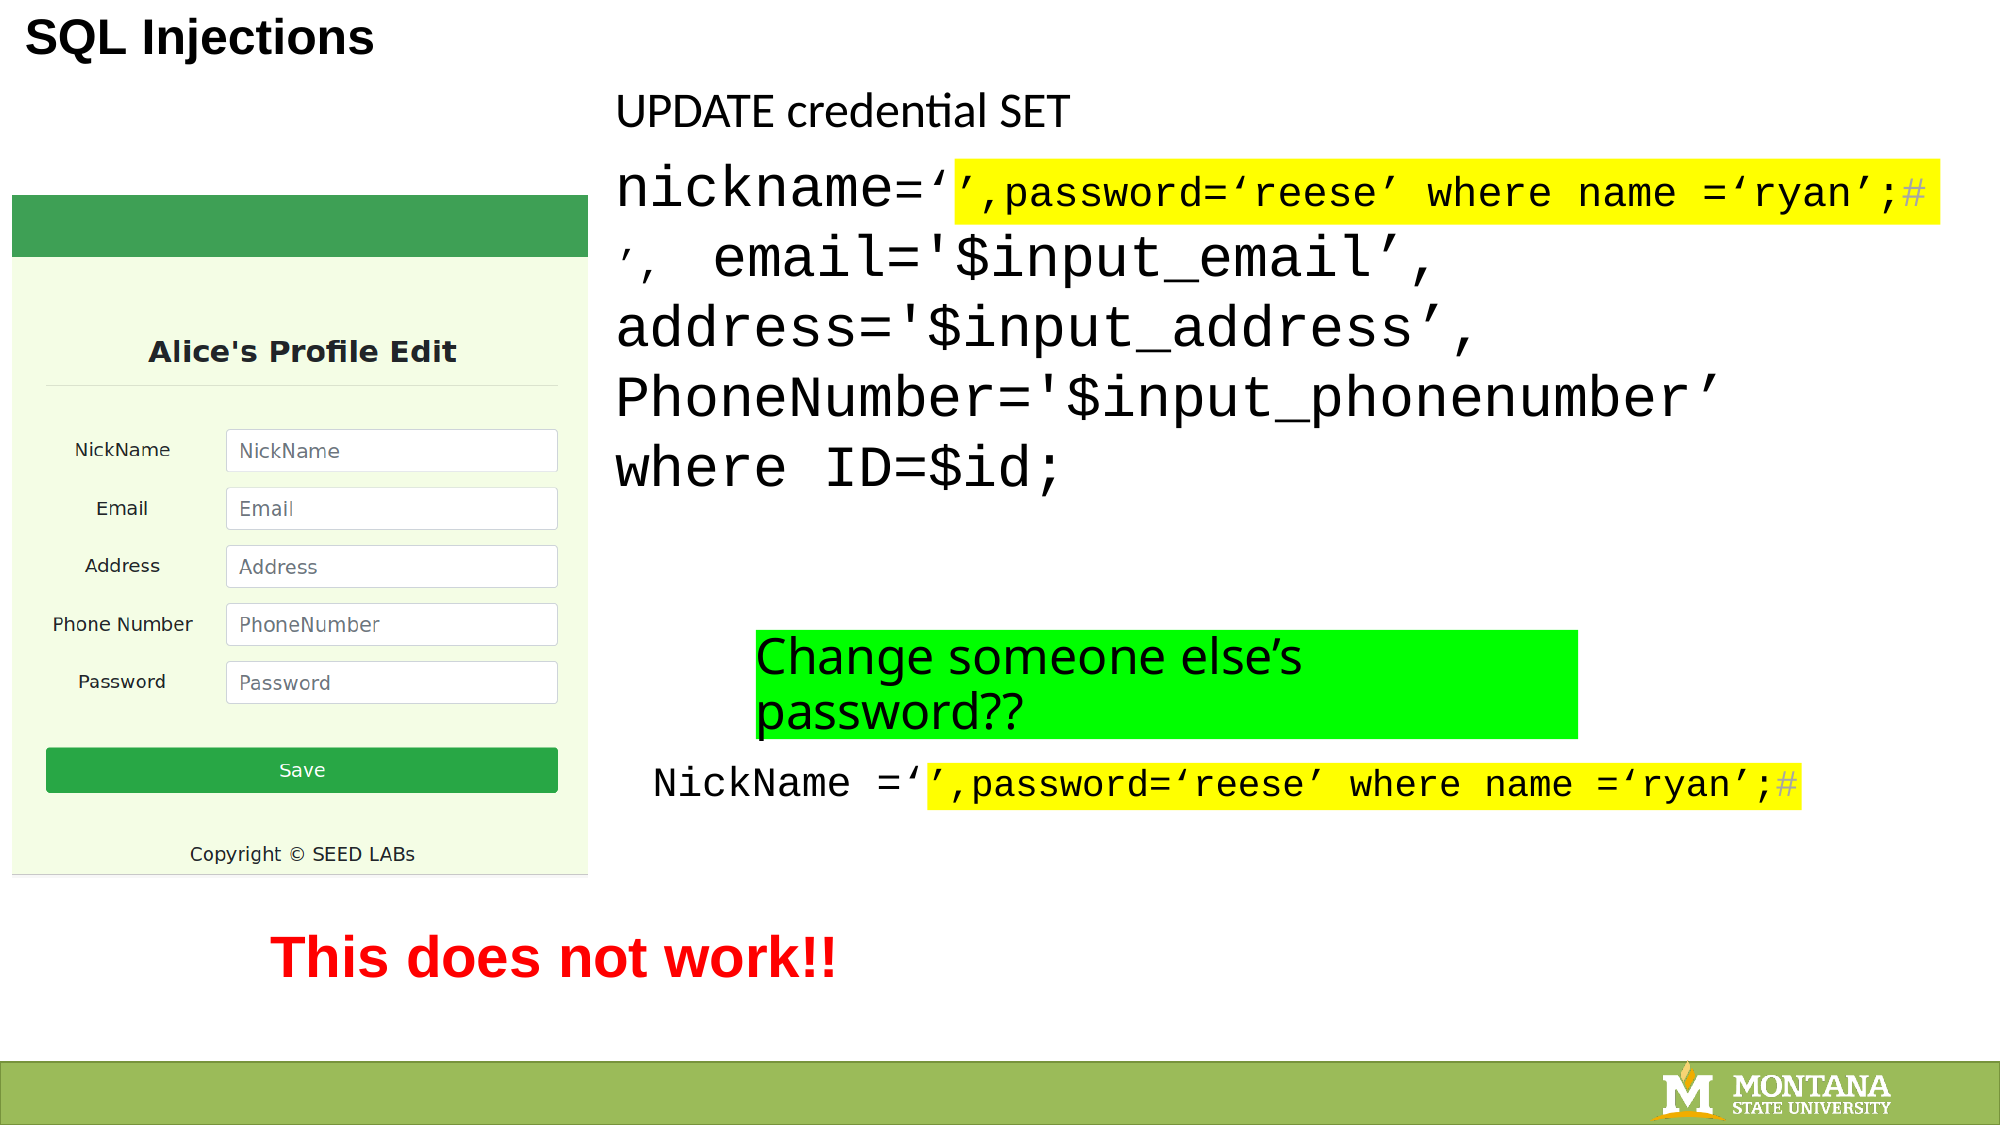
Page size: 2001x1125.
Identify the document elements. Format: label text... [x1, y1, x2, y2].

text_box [0, 1060, 1647, 1125]
picture [1649, 1060, 1892, 1122]
text_box [927, 806, 1802, 811]
text_box This does not work!! [268, 917, 844, 990]
title UPDATE credential SET [612, 75, 1351, 146]
text_box nickname=‘’,password=‘reese’ where name =‘ryan’;# ’, email='$input_email’, address='$input_address’, PhoneNumber='$input_phonenumber’ where ID=$id; [612, 146, 1991, 498]
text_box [1892, 1060, 2000, 1125]
picture [12, 195, 588, 878]
text_box NickName =‘’,password=‘reese’ where name =‘ryan’;# [650, 753, 1805, 806]
text_box Change someone else’s password?? [755, 629, 1579, 740]
text_box SQL Injections [22, 2, 377, 65]
